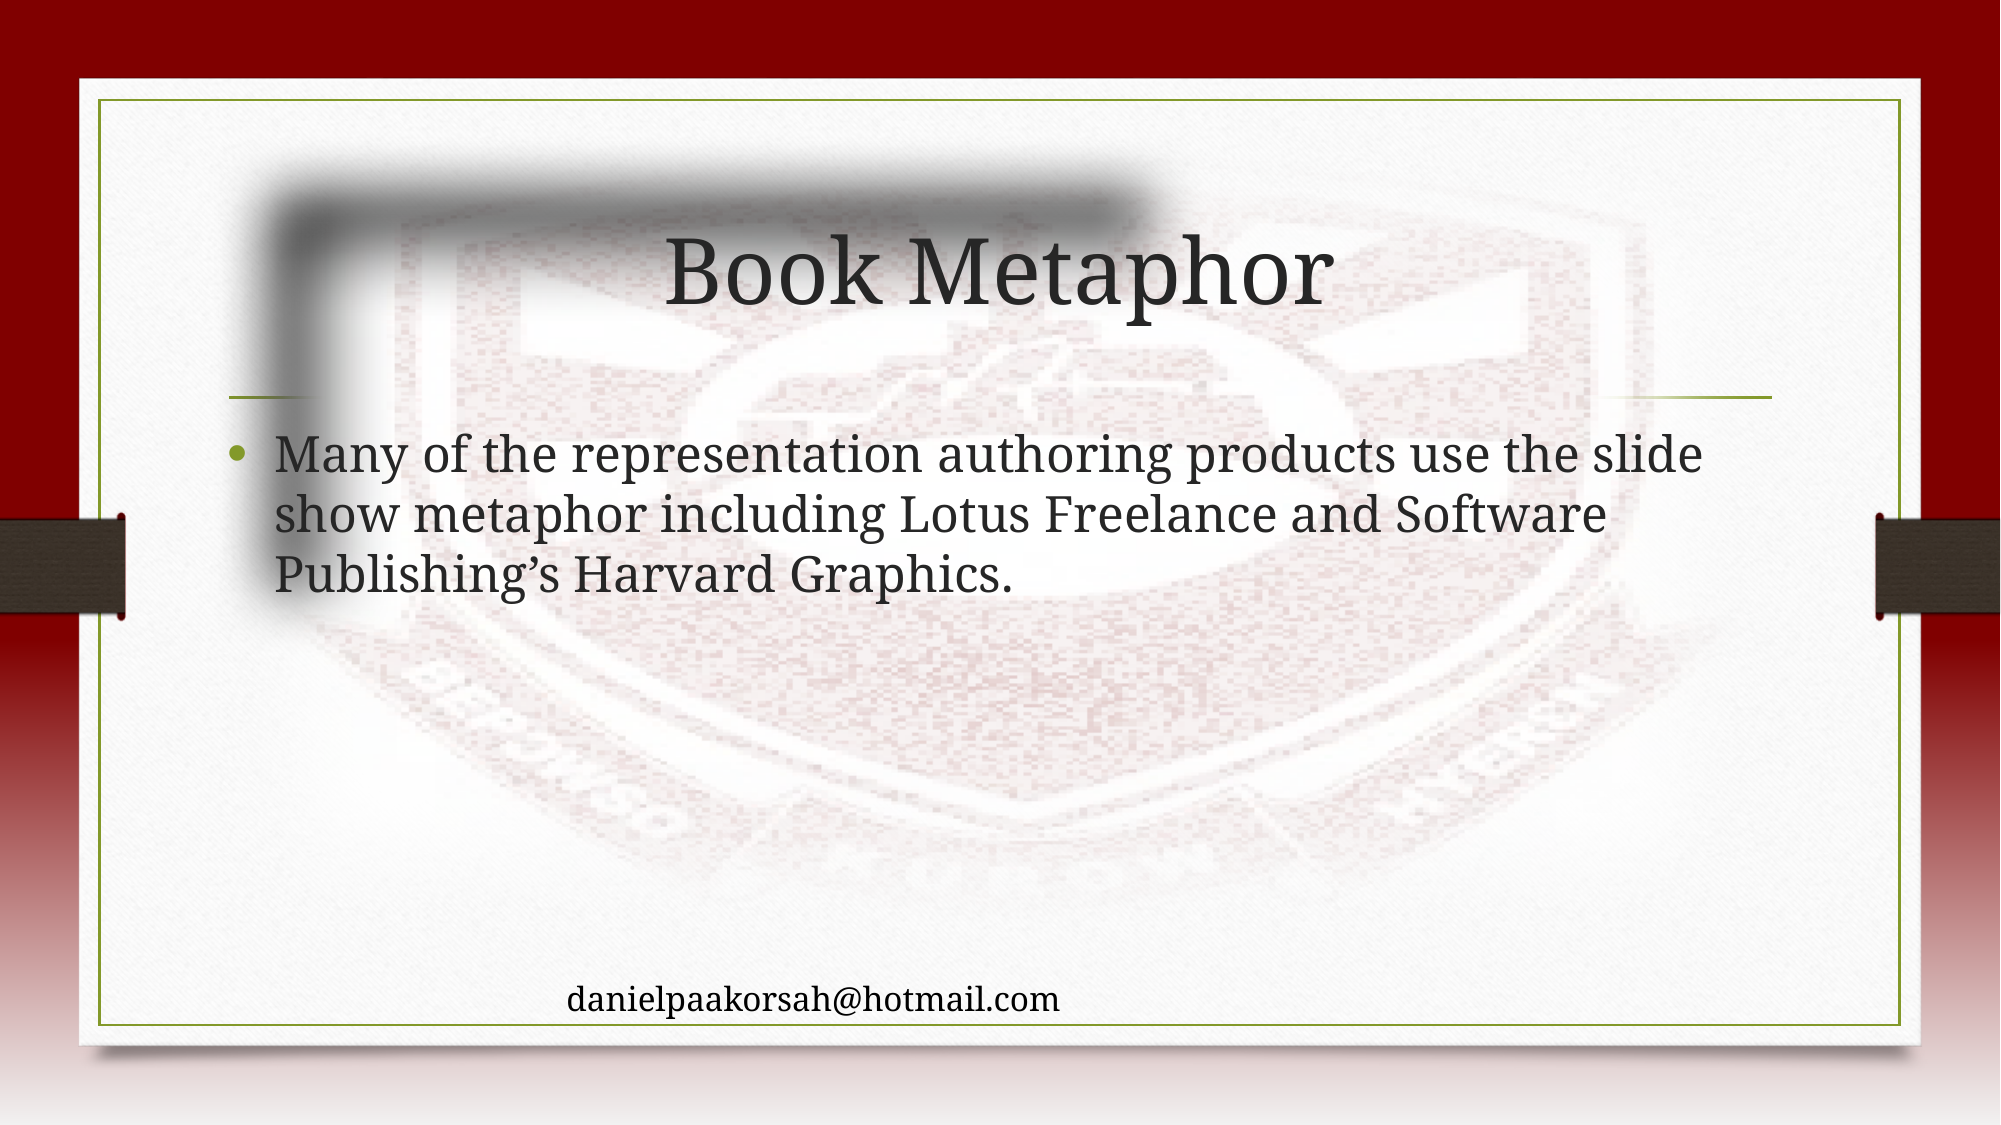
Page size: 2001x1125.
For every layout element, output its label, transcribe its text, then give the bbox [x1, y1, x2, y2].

picture [0, 0, 2001, 1125]
title Book Metaphor [212, 161, 1788, 375]
list Many of the representation authoring products use the slide show metaphor including Lotus Freelance and Software Publishing’s Harvard Graphics. [212, 414, 1788, 960]
footer danielpaakorsah@hotmail.com [214, 977, 1414, 1024]
